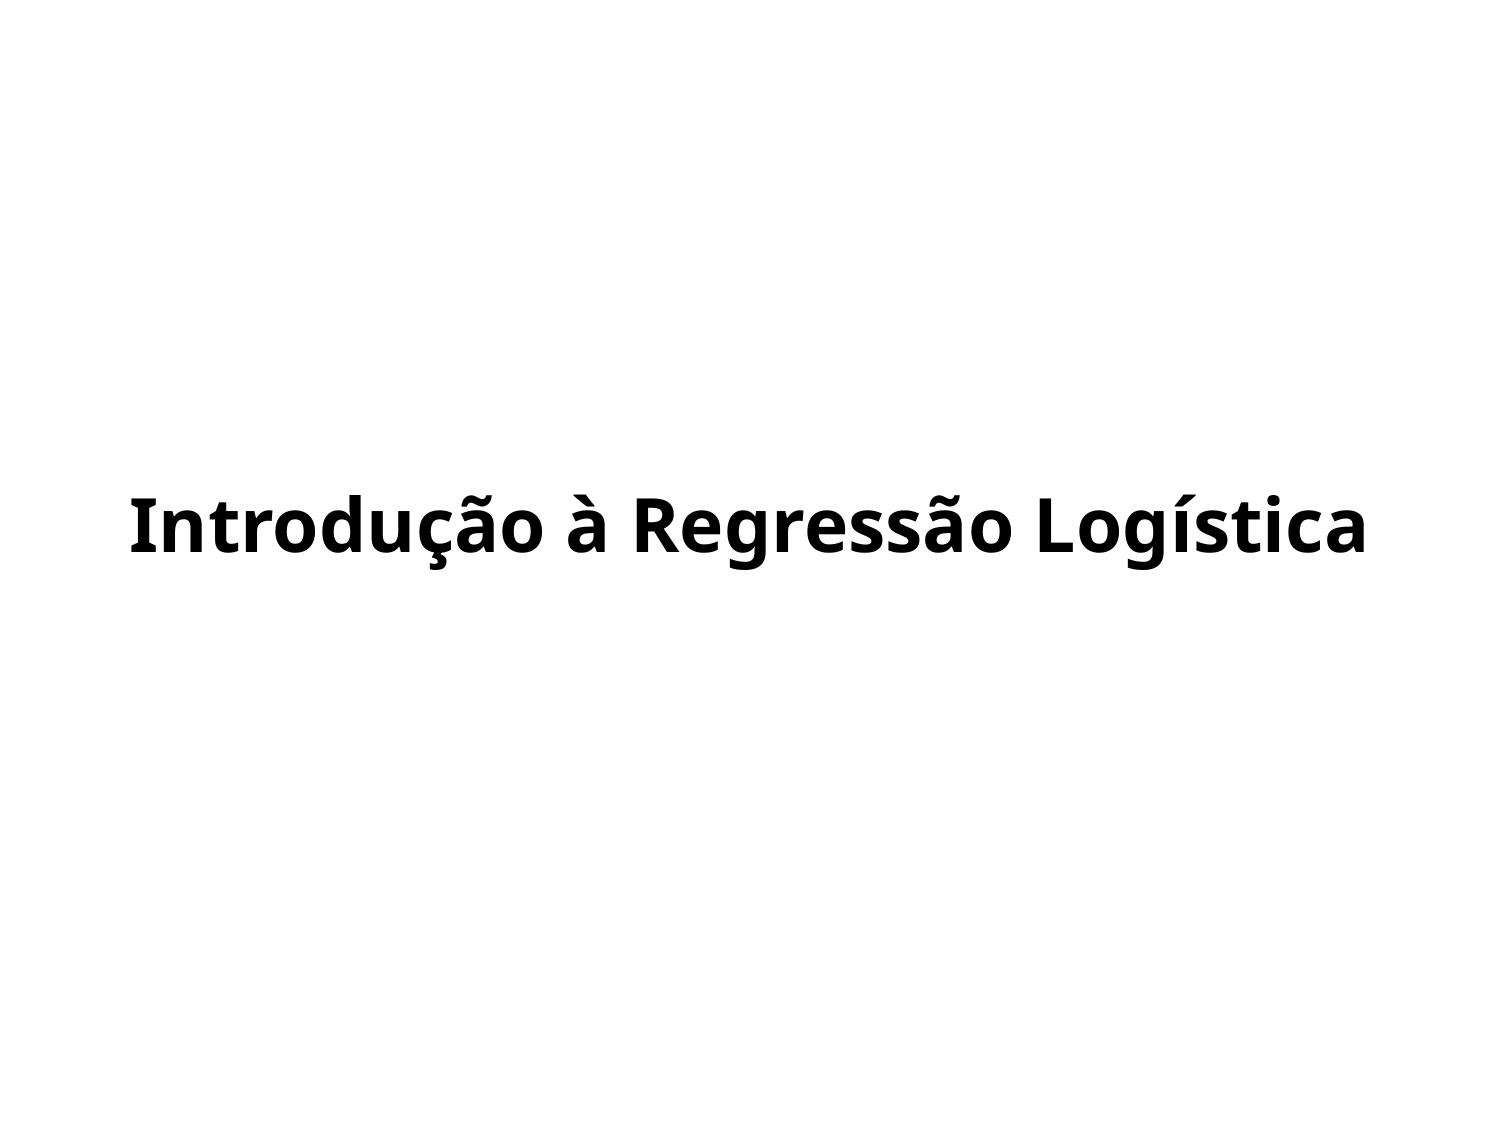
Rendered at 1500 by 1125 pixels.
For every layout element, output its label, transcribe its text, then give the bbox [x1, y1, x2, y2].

title Introdução à Regressão Logística [112, 184, 1388, 576]
